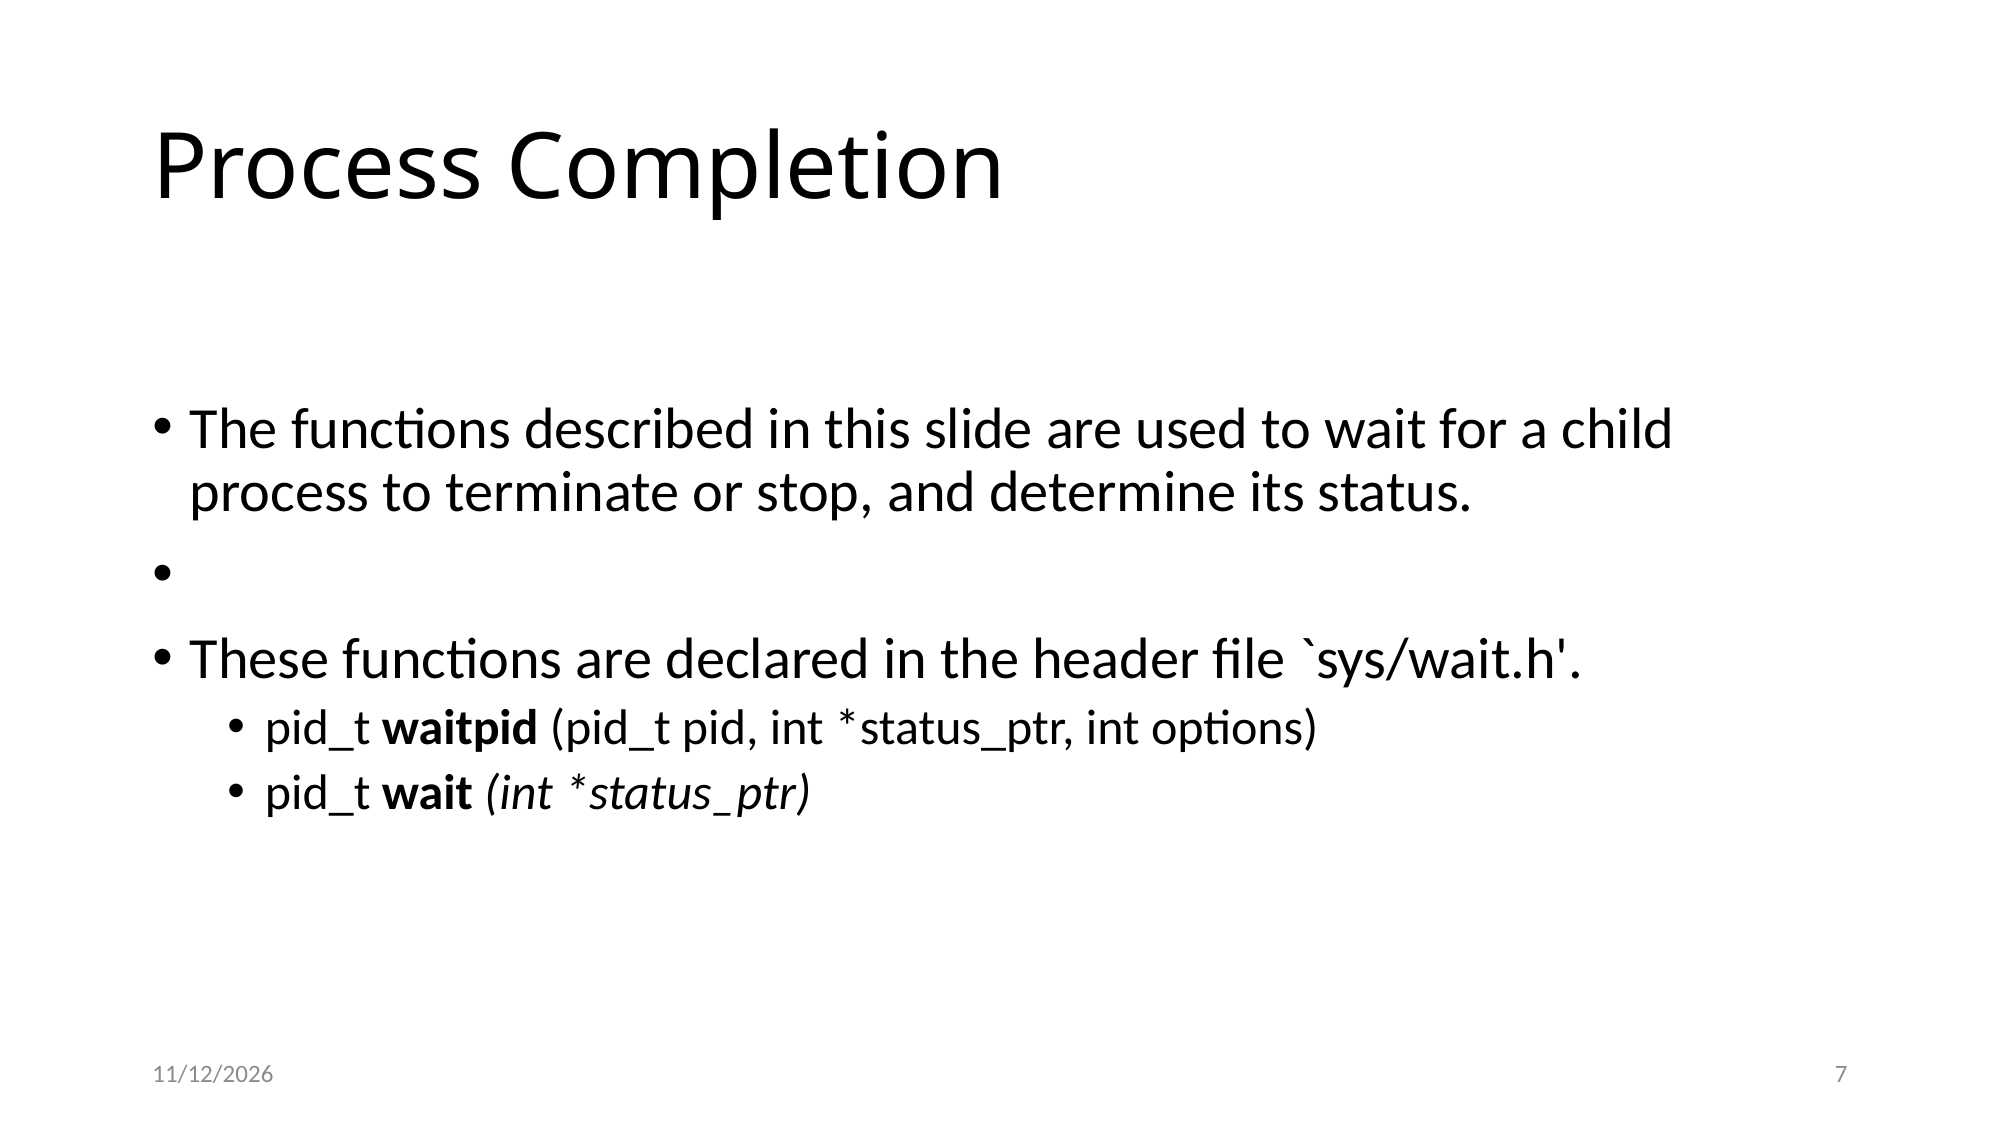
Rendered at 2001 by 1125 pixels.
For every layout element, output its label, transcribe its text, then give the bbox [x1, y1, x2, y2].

slide_number 7 [1412, 1042, 1863, 1103]
title Process Completion [137, 59, 1863, 278]
list The functions described in this slide are used to wait for a child process to terminate or stop, and determine its status. These functions are declared in the header file `sys/wait.h'. pid_t waitpid (pid_t pid, int *status_ptr, int options) pid_t wait (int *status_ptr) [137, 299, 1863, 1014]
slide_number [137, 1042, 588, 1103]
